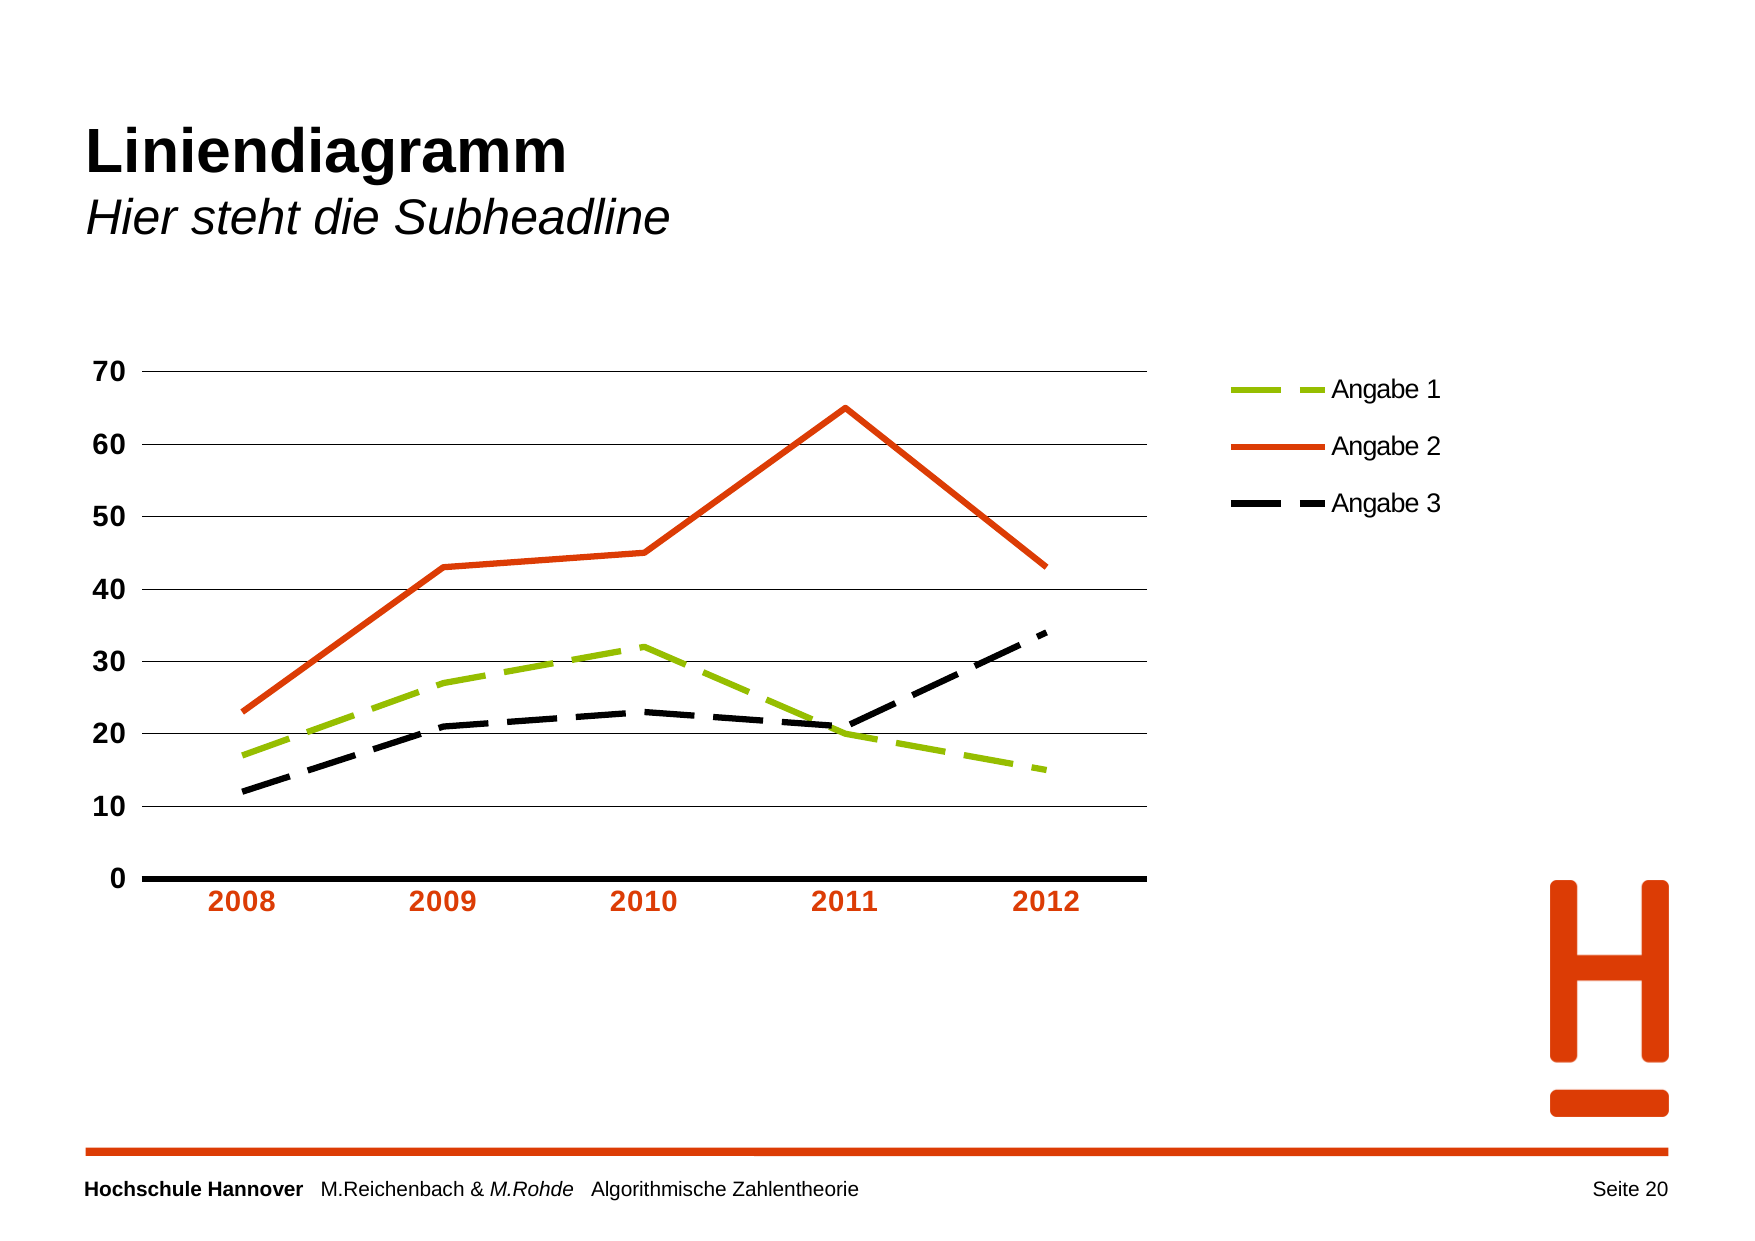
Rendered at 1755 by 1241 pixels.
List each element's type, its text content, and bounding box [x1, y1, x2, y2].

title Liniendiagramm Hier steht die Subheadline [85, 110, 1669, 266]
chart [45, 299, 1460, 947]
slide_number Seite 20 [1467, 1175, 1669, 1213]
picture [1550, 880, 1669, 1117]
